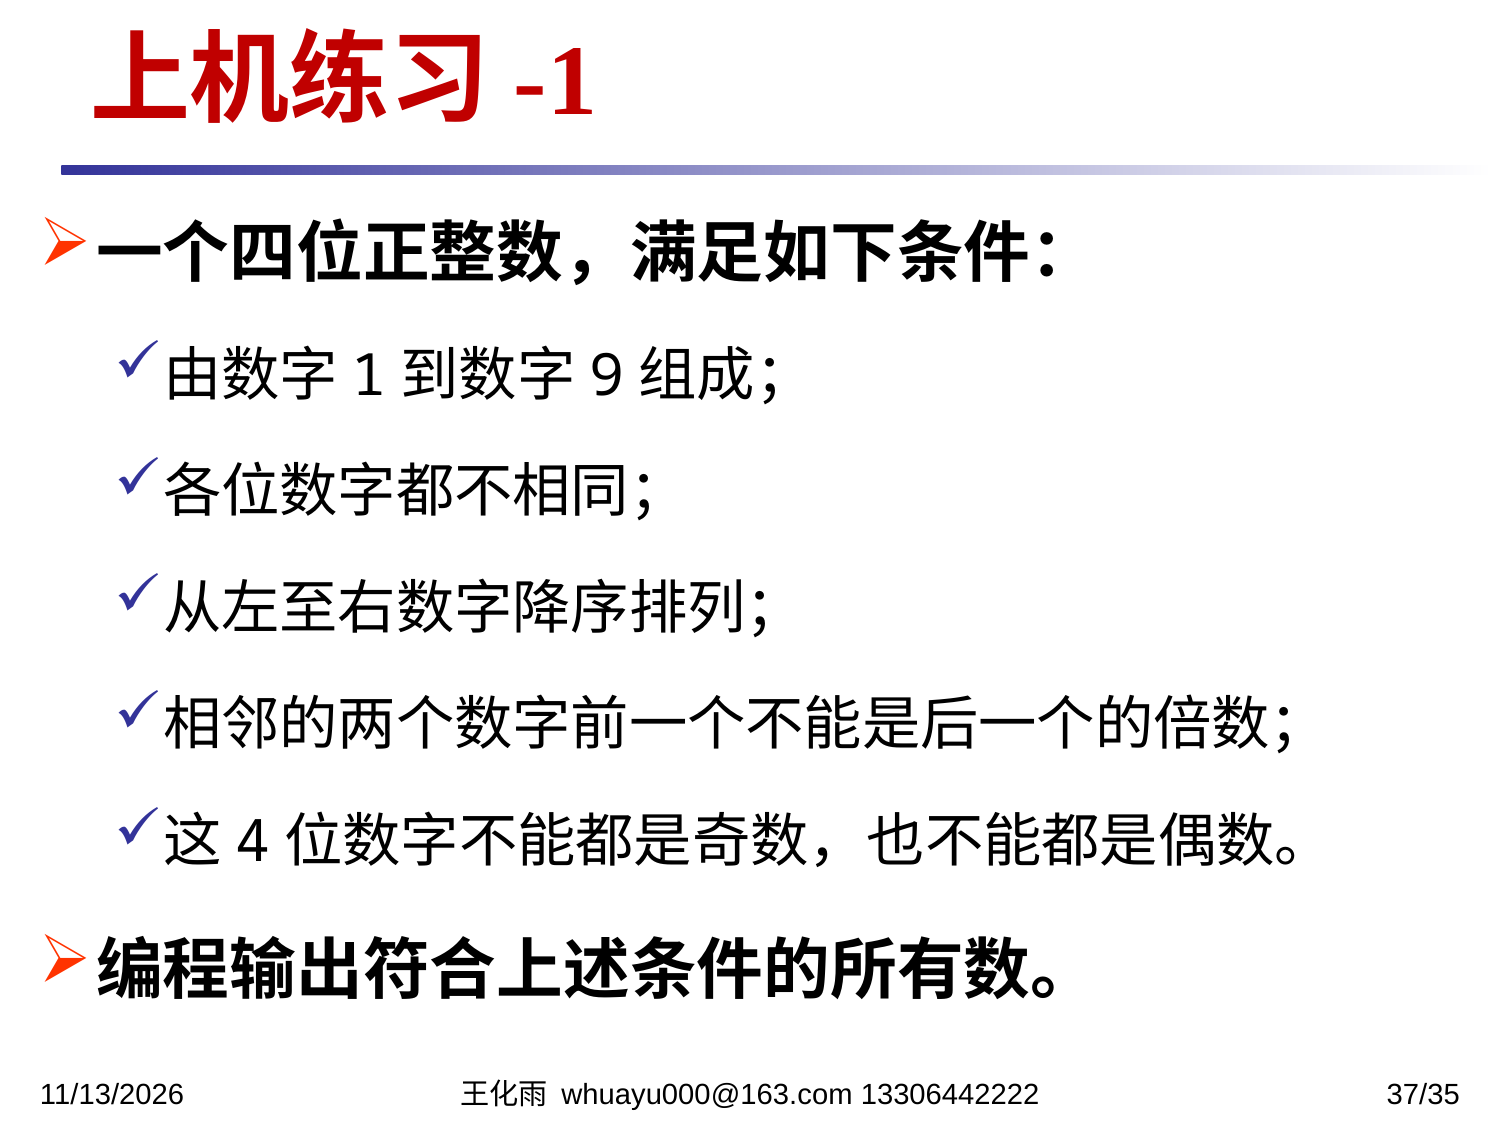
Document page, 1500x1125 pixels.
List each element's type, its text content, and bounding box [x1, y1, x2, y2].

slide_number 37/35 [1187, 1074, 1476, 1103]
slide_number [24, 1074, 376, 1103]
title 上机练习-1 [75, 24, 1475, 125]
list 一个四位正整数，满足如下条件： 由数字1到数字9组成； 各位数字都不相同； 从左至右数字降序排列； 相邻的两个数字前一个不能是后一个的倍数； 这4位数字不能都是奇数，也不能都是偶数。 编程输出符合上述条件的所有数。 [24, 162, 1463, 988]
footer 王化雨 whuayu000@163.com 13306442222 [387, 1074, 1113, 1103]
